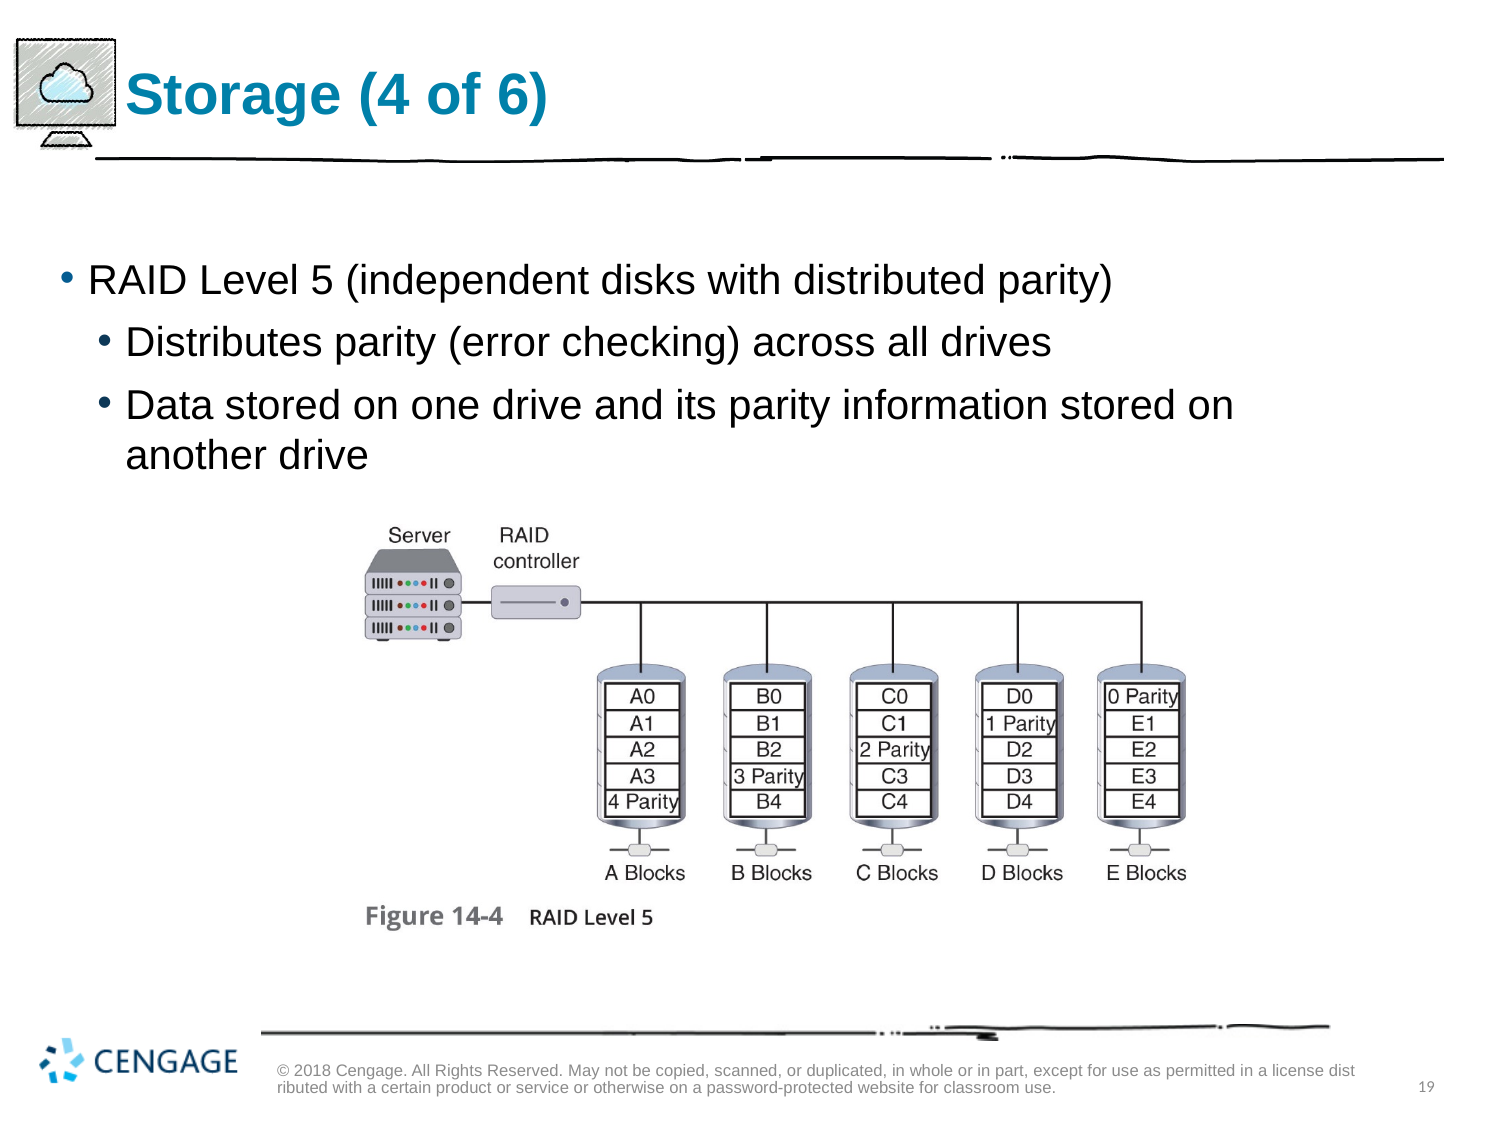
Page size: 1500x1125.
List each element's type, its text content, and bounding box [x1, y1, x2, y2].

picture [261, 1024, 1331, 1041]
title Storage (4 of 6) [125, 55, 1442, 127]
list RAID Level 5 (independent disks with distributed parity) Distributes parity (error checking) across all drives Data stored on one drive and its parity information stored on another drive [59, 252, 1338, 480]
picture [362, 524, 1188, 934]
picture [13, 36, 117, 151]
footer © 2018 Cengage. All Rights Reserved. May not be copied, scanned, or duplicated, in whole or in part, except for use as permitted in a license distributed with a certain product or service or otherwise on a password-protected website for classroom use. [262, 1050, 1375, 1091]
picture [19, 1024, 250, 1096]
picture [95, 155, 1444, 163]
